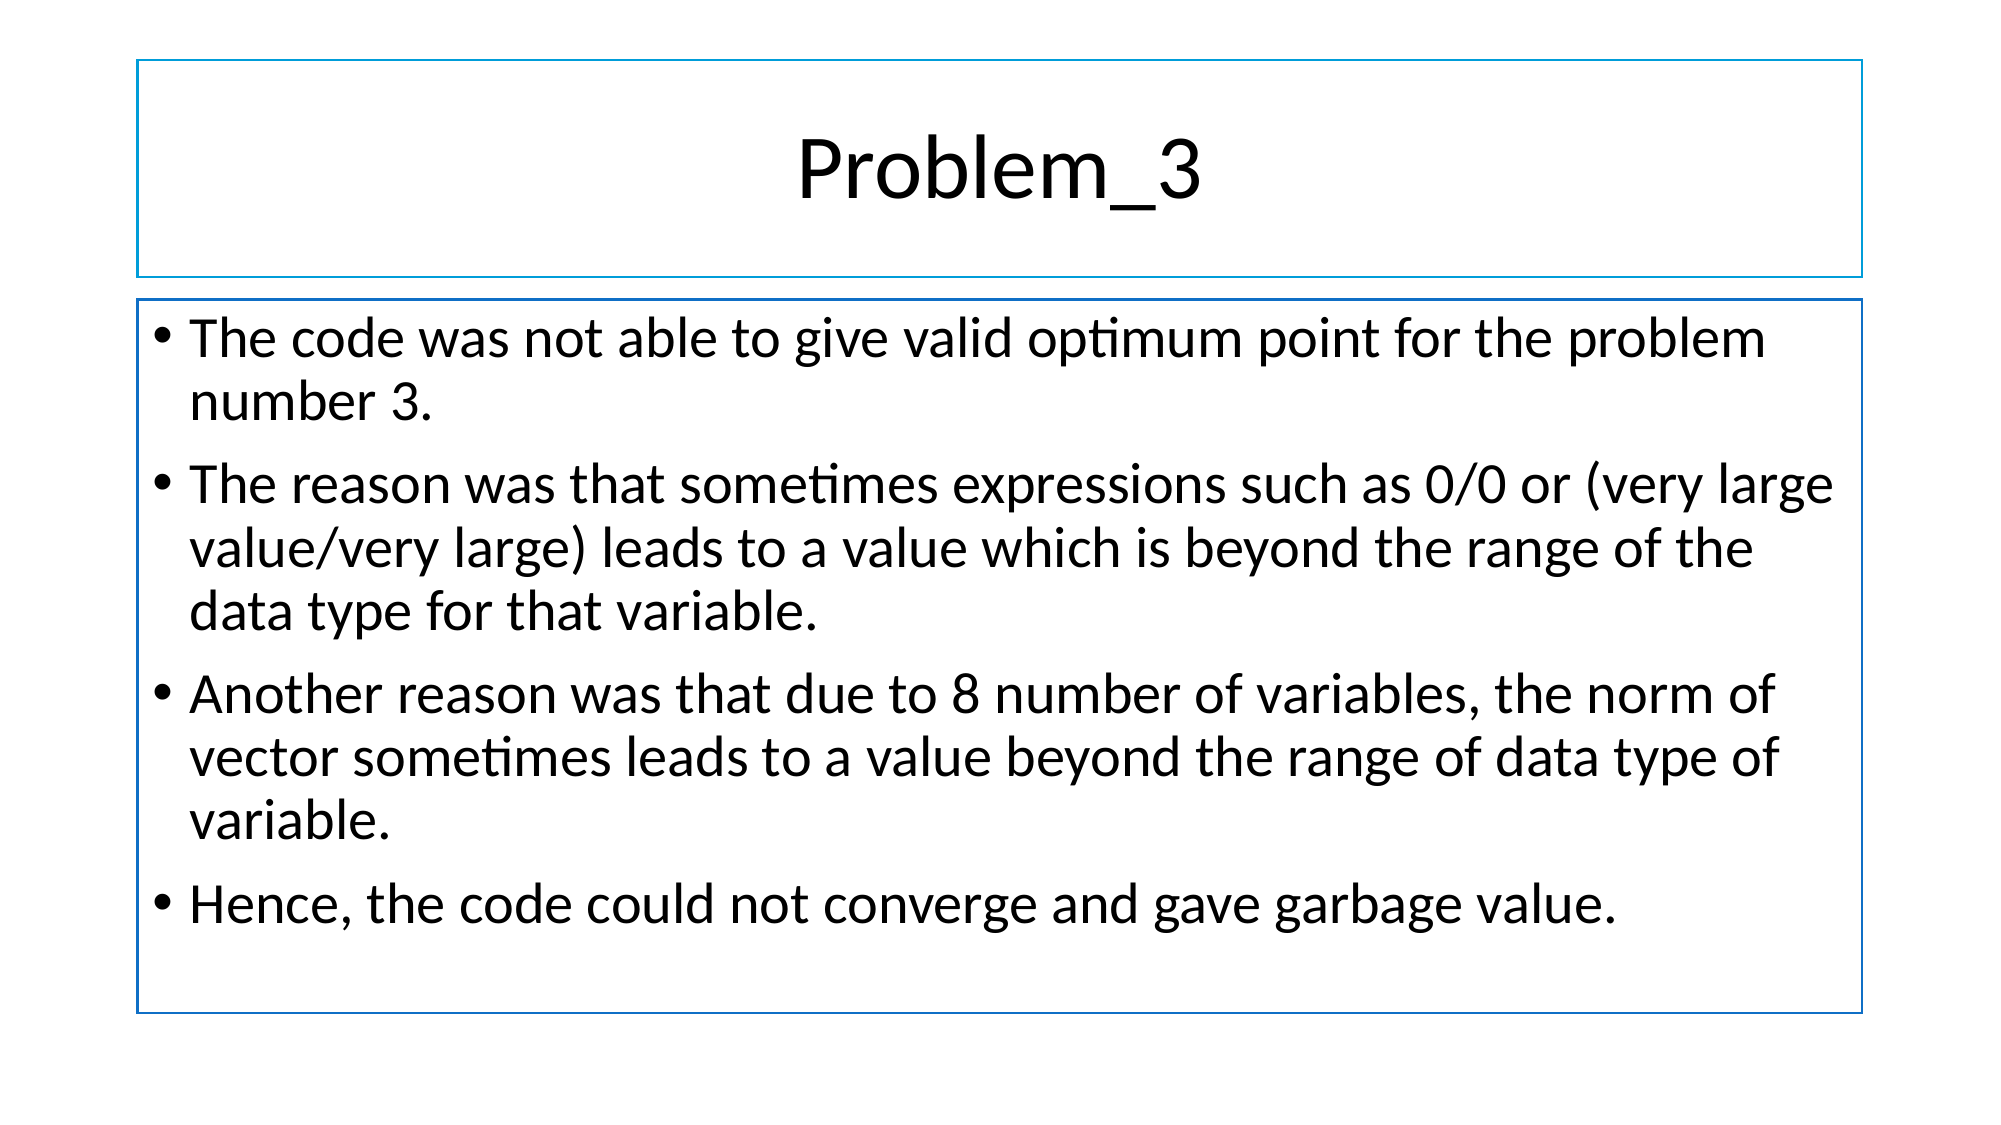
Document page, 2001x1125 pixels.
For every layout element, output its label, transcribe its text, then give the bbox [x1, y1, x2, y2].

title Problem_3 [136, 59, 1863, 278]
list The code was not able to give valid optimum point for the problem number 3. The reason was that sometimes expressions such as 0/0 or (very large value/very large) leads to a value which is beyond the range of the data type for that variable. Another reason was that due to 8 number of variables, the norm of vector sometimes leads to a value beyond the range of data type of variable. Hence, the code could not converge and gave garbage value. [136, 298, 1863, 1014]
